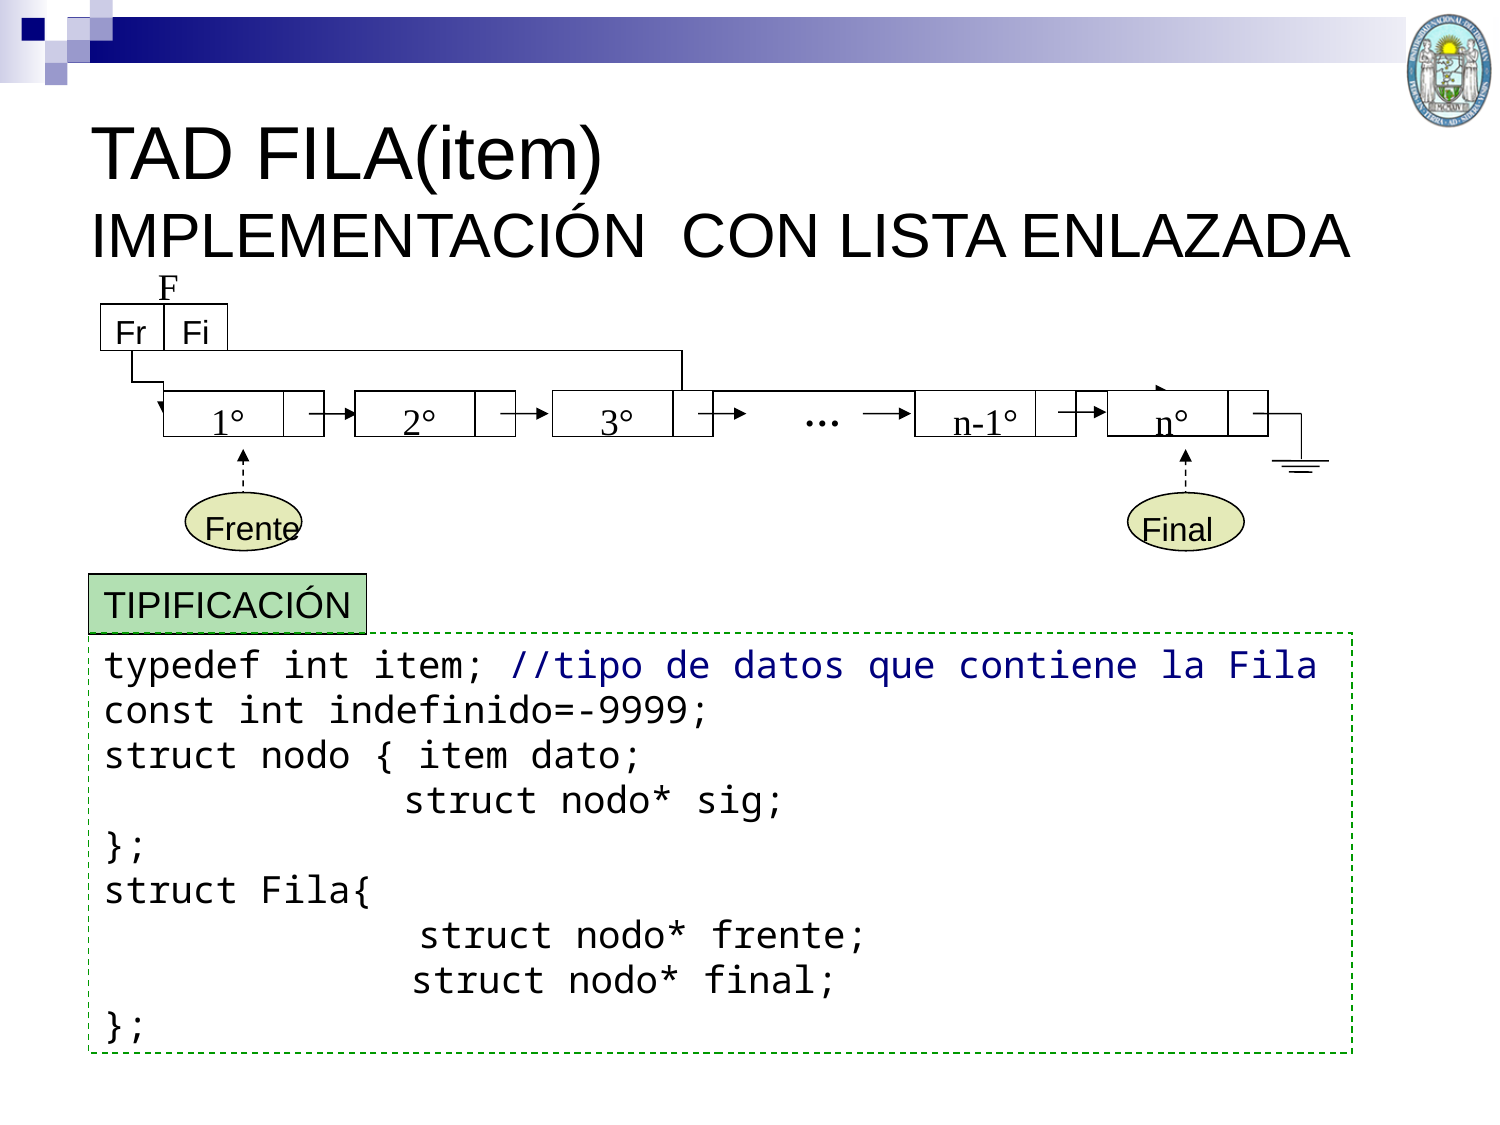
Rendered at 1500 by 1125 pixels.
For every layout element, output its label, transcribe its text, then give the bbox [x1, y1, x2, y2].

picture [1406, 11, 1493, 133]
title TAD FILA(item) IMPLEMENTACIÓN CON LISTA ENLAZADA [75, 75, 1425, 300]
text_box TIPIFICACIÓN [88, 574, 367, 633]
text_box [100, 255, 1330, 557]
text_box typedef int item; //tipo de datos que contiene la Fila const int indefinido=-9999; struct nodo { item dato; struct nodo* sig; }; struct Fila{ struct nodo* frente; struct nodo* final; }; [88, 633, 1353, 1053]
